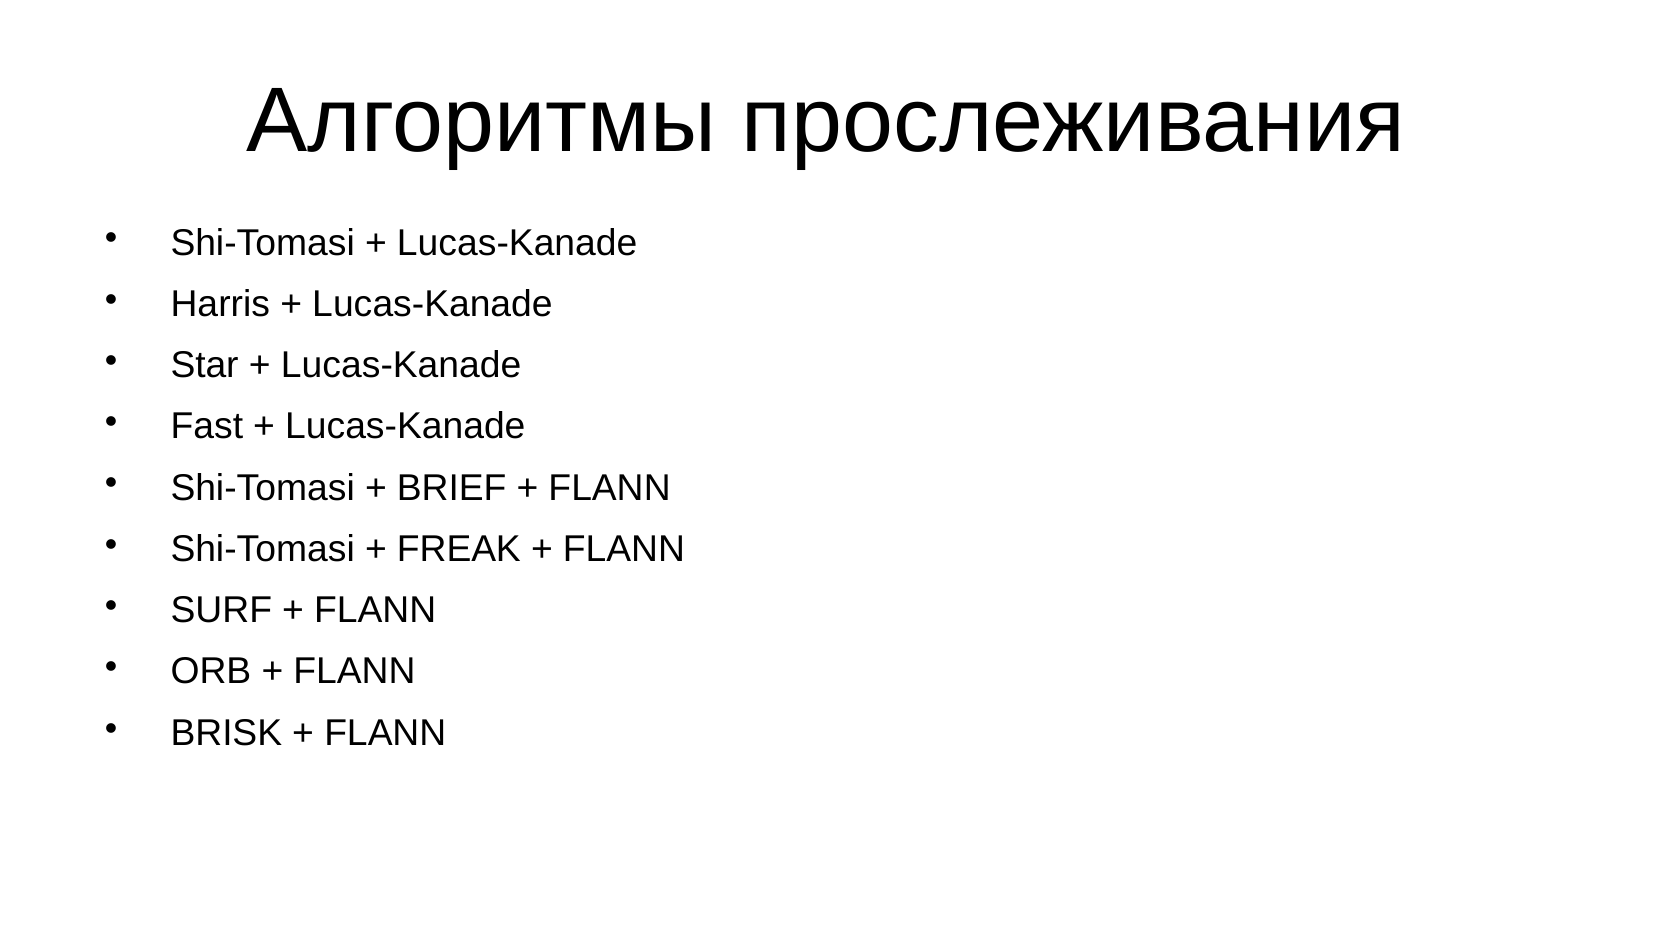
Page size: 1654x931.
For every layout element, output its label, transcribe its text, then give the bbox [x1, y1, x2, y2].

text_box Shi-Tomasi + Lucas-Kanade Harris + Lucas-Kanade Star + Lucas-Kanade Fast + Lucas-Kanade Shi-Tomasi + BRIEF + FLANN Shi-Tomasi + FREAK + FLANN SURF + FLANN ORB + FLANN BRISK + FLANN [82, 217, 1571, 757]
text_box Алгоритмы прослеживания [82, 37, 1571, 193]
